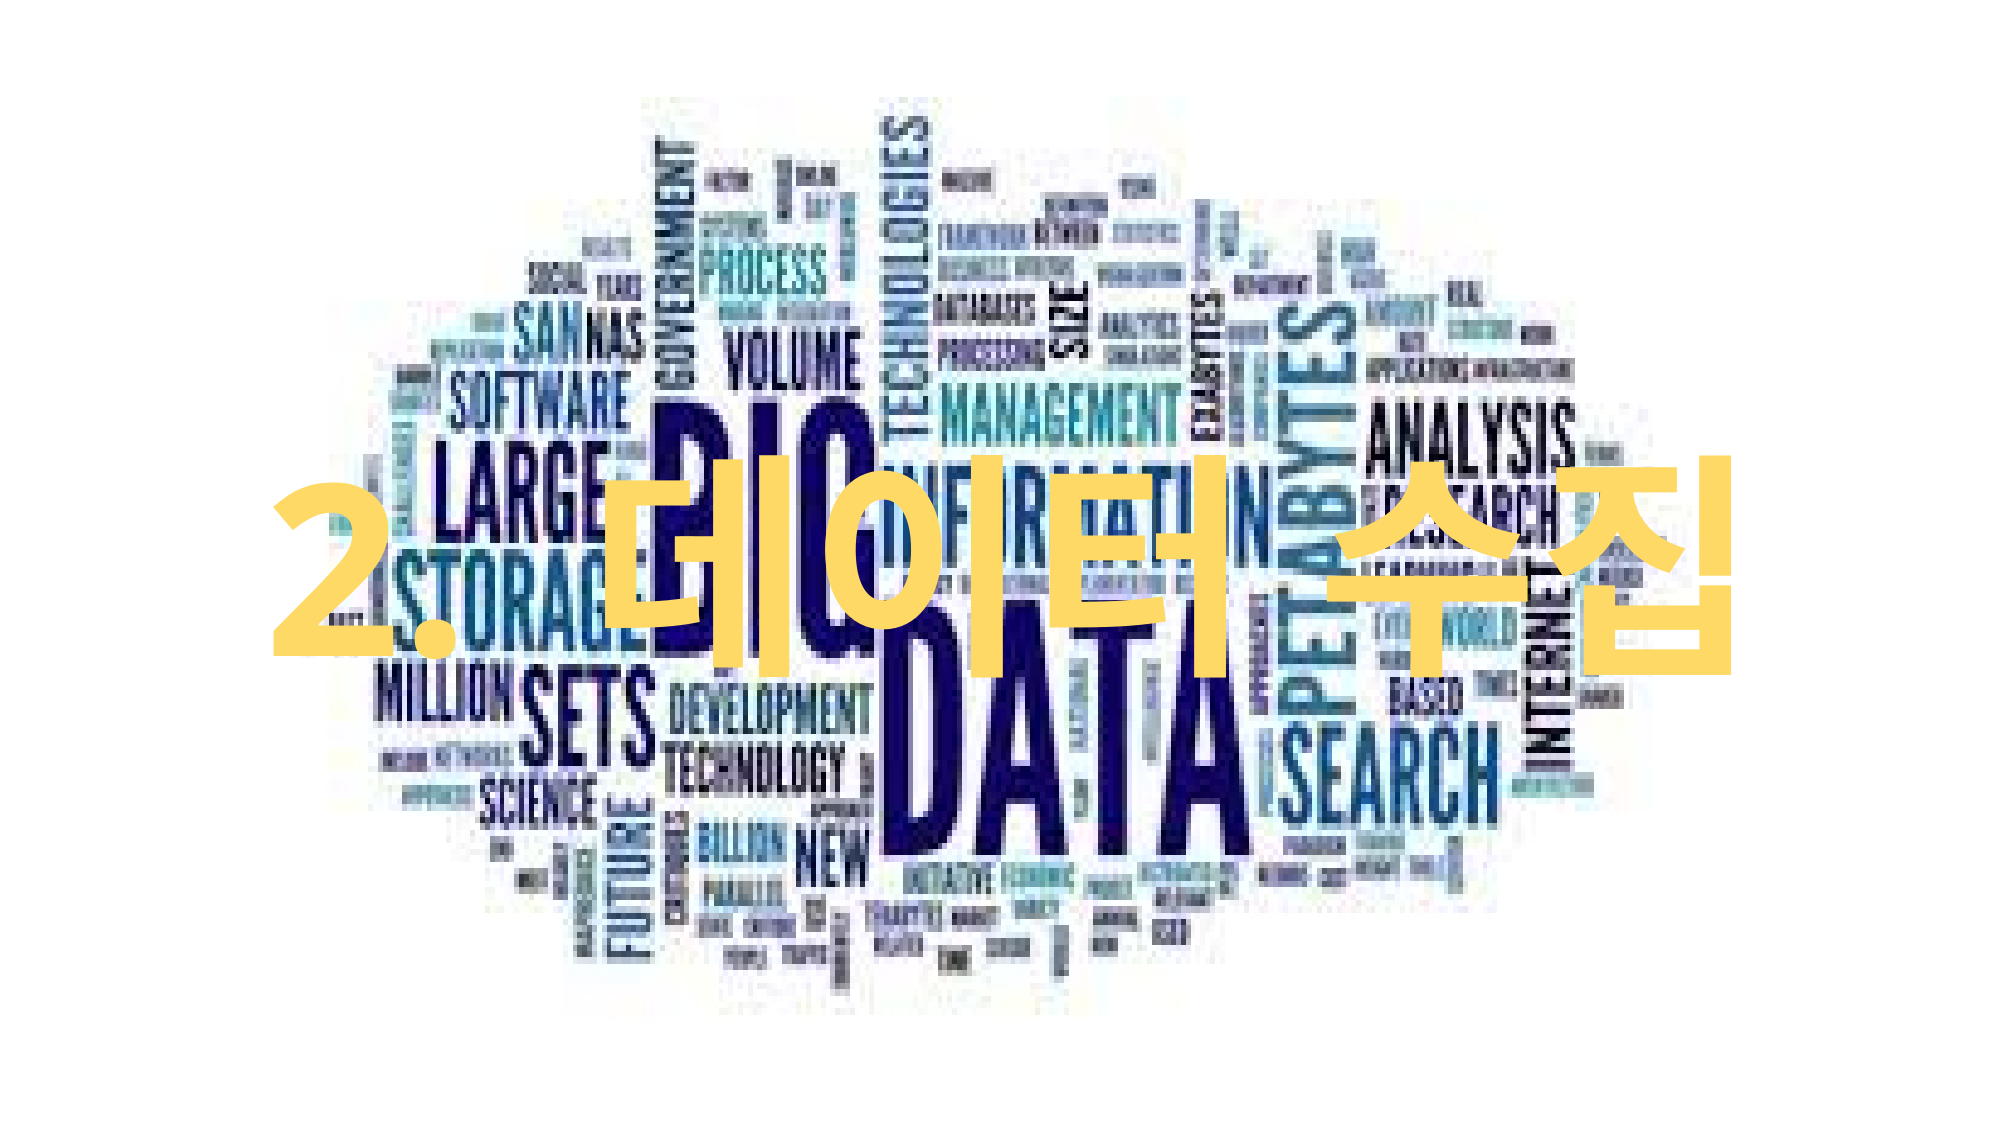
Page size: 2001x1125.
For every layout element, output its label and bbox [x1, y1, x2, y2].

picture [174, 97, 1848, 1028]
